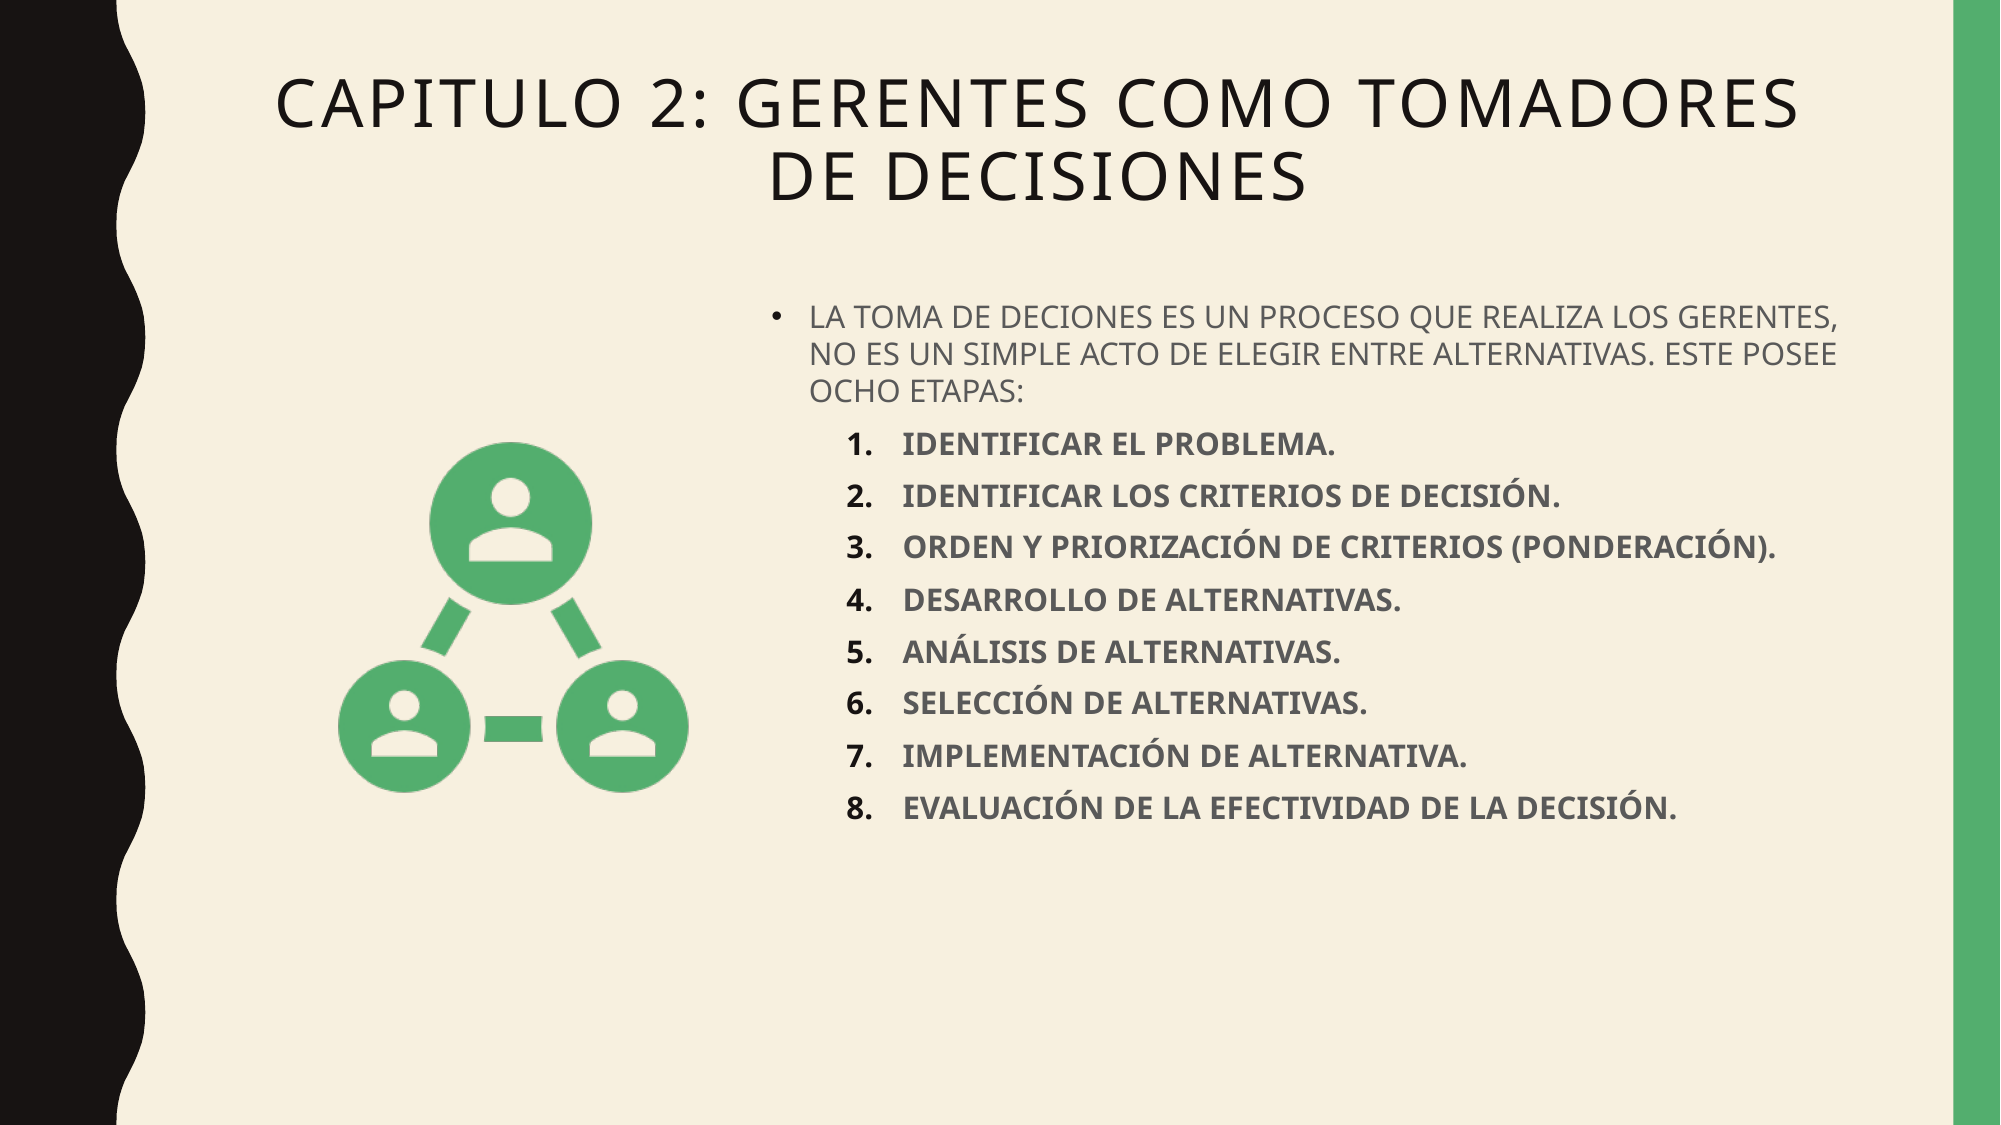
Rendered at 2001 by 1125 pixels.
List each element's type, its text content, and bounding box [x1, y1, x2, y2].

picture [270, 374, 757, 861]
title CAPITULO 2: GERENTES COMO TOMADORES DE DECISIONES [205, 62, 1875, 308]
list LA TOMA DE DECIONES ES UN PROCESO QUE REALIZA LOS GERENTES, NO ES UN SIMPLE ACTO DE ELEGIR ENTRE ALTERNATIVAS. ESTE POSEE OCHO ETAPAS: IDENTIFICAR EL PROBLEMA. IDENTIFICAR LOS CRITERIOS DE DECISIÓN. ORDEN Y PRIORIZACIÓN DE CRITERIOS (PONDERACIÓN). DESARROLLO DE ALTERNATIVAS. ANÁLISIS DE ALTERNATIVAS. SELECCIÓN DE ALTERNATIVAS. IMPLEMENTACIÓN DE ALTERNATIVA. EVALUACIÓN DE LA EFECTIVIDAD DE LA DECISIÓN. [756, 289, 1875, 1034]
